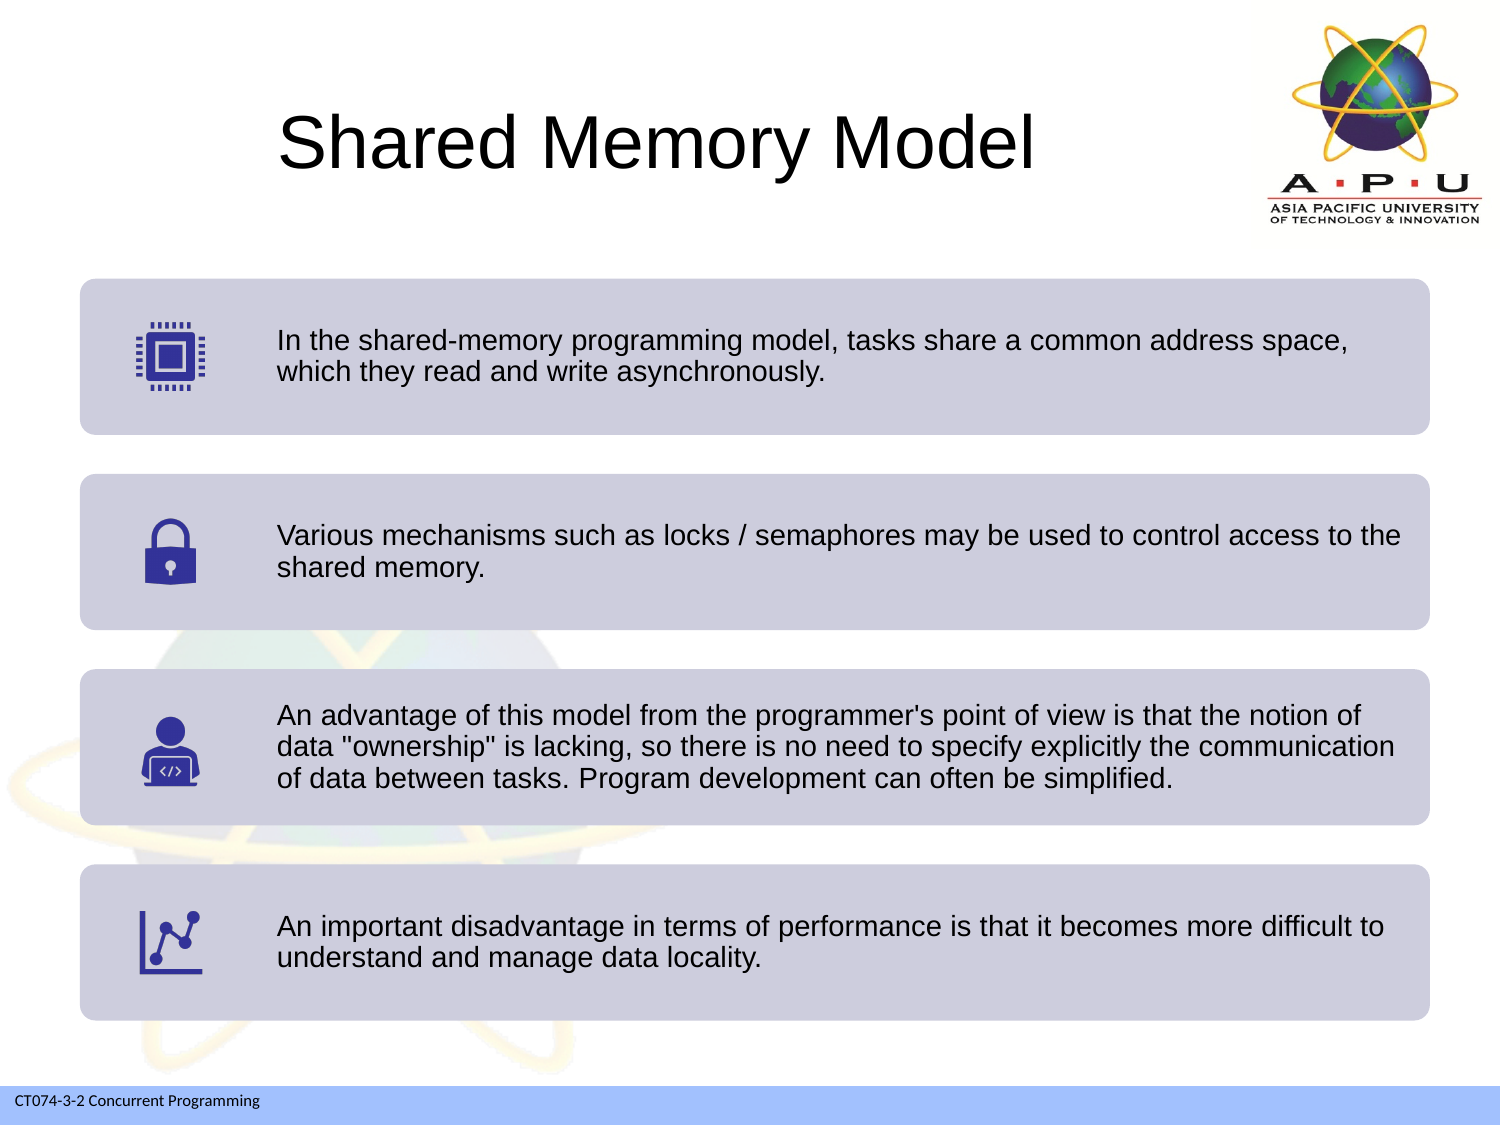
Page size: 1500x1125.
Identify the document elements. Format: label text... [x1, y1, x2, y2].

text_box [79, 278, 1431, 1021]
title Shared Memory Model [79, 45, 1235, 233]
picture [1251, 0, 1500, 249]
